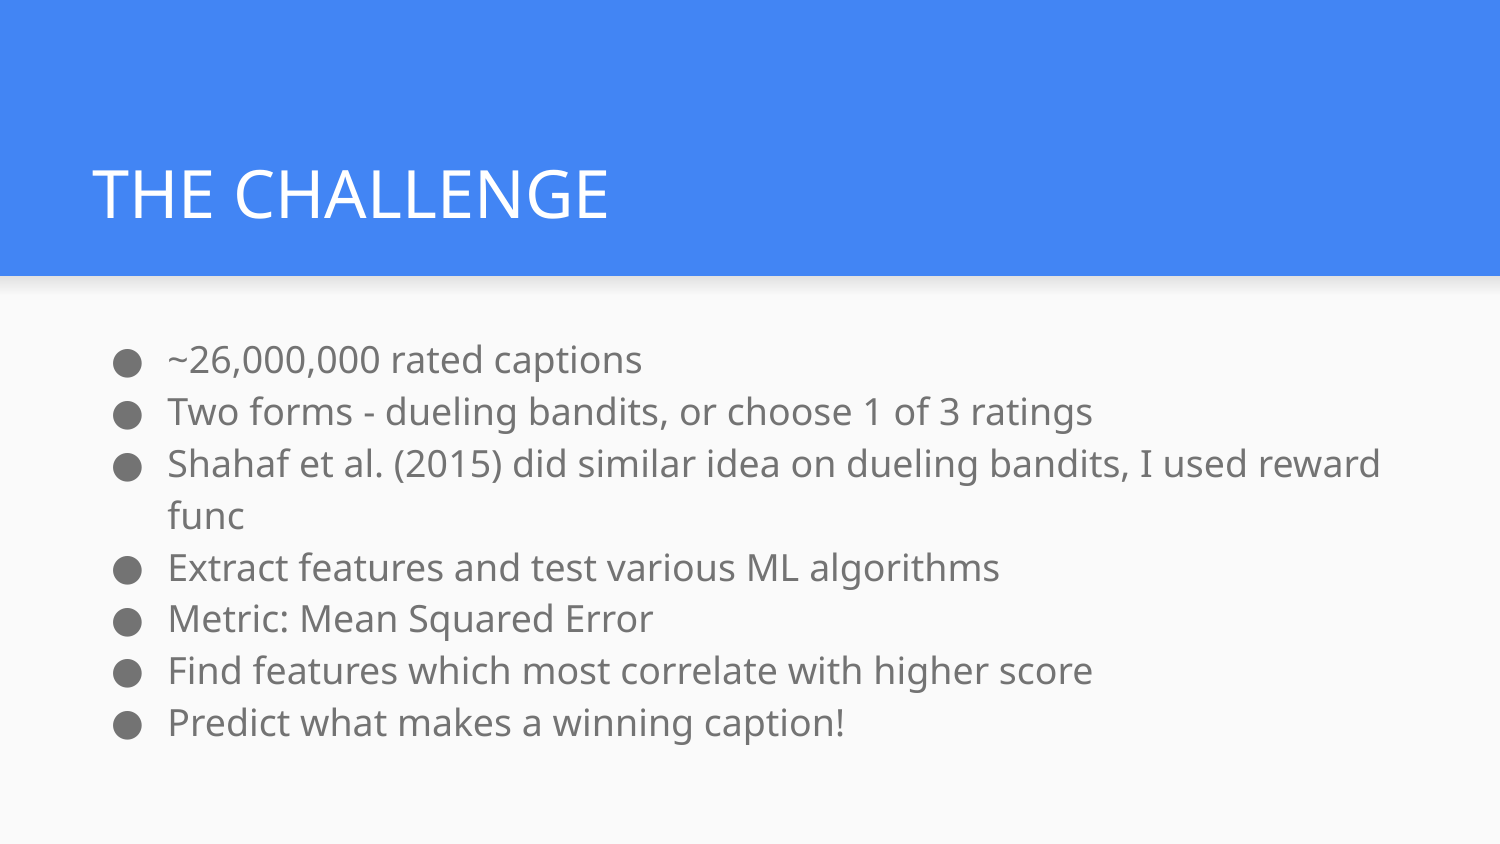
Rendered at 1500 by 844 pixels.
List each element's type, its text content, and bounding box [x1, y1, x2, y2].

title THE CHALLENGE [77, 121, 1427, 248]
list ~26,000,000 rated captions Two forms - dueling bandits, or choose 1 of 3 ratings Shahaf et al. (2015) did similar idea on dueling bandits, I used reward func Extract features and test various ML algorithms Metric: Mean Squared Error Find features which most correlate with higher score Predict what makes a winning caption! [77, 314, 1427, 707]
